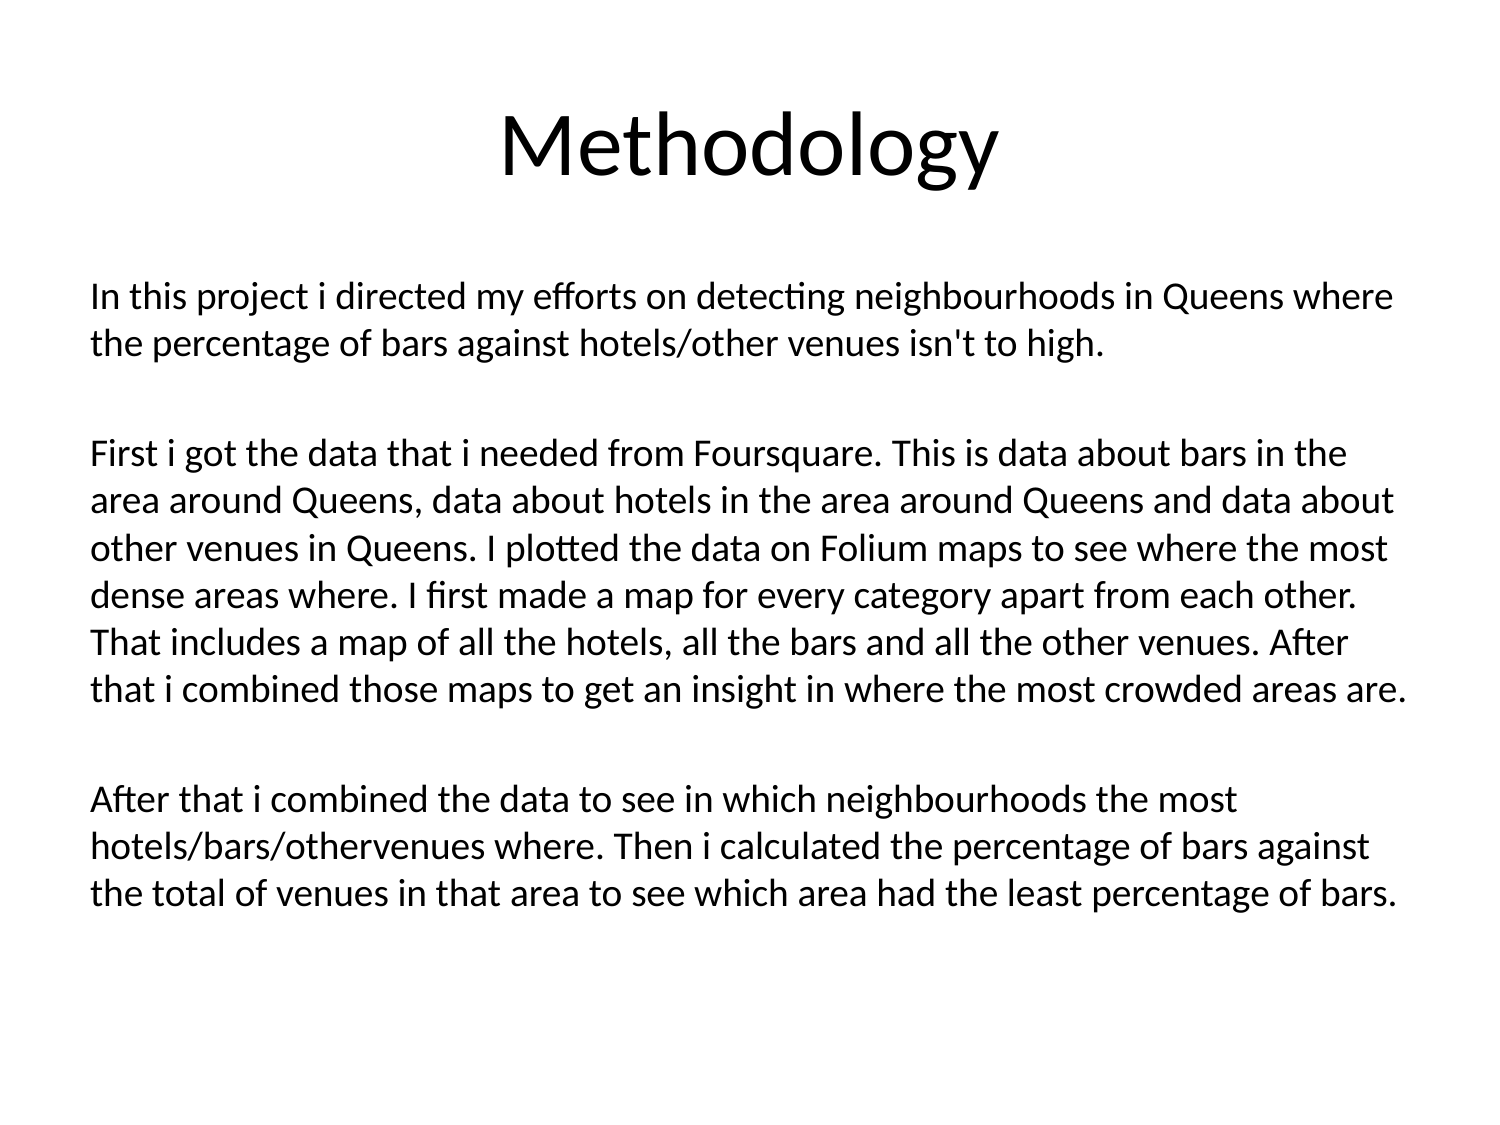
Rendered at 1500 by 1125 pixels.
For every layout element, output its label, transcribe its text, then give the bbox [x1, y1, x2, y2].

list In this project i directed my efforts on detecting neighbourhoods in Queens where the percentage of bars against hotels/other venues isn't to high. First i got the data that i needed from Foursquare. This is data about bars in the area around Queens, data about hotels in the area around Queens and data about other venues in Queens. I plotted the data on Folium maps to see where the most dense areas where. I first made a map for every category apart from each other. That includes a map of all the hotels, all the bars and all the other venues. After that i combined those maps to get an insight in where the most crowded areas are. After that i combined the data to see in which neighbourhoods the most hotels/bars/othervenues where. Then i calculated the percentage of bars against the total of venues in that area to see which area had the least percentage of bars. [75, 262, 1425, 1005]
title Methodology [75, 45, 1425, 233]
